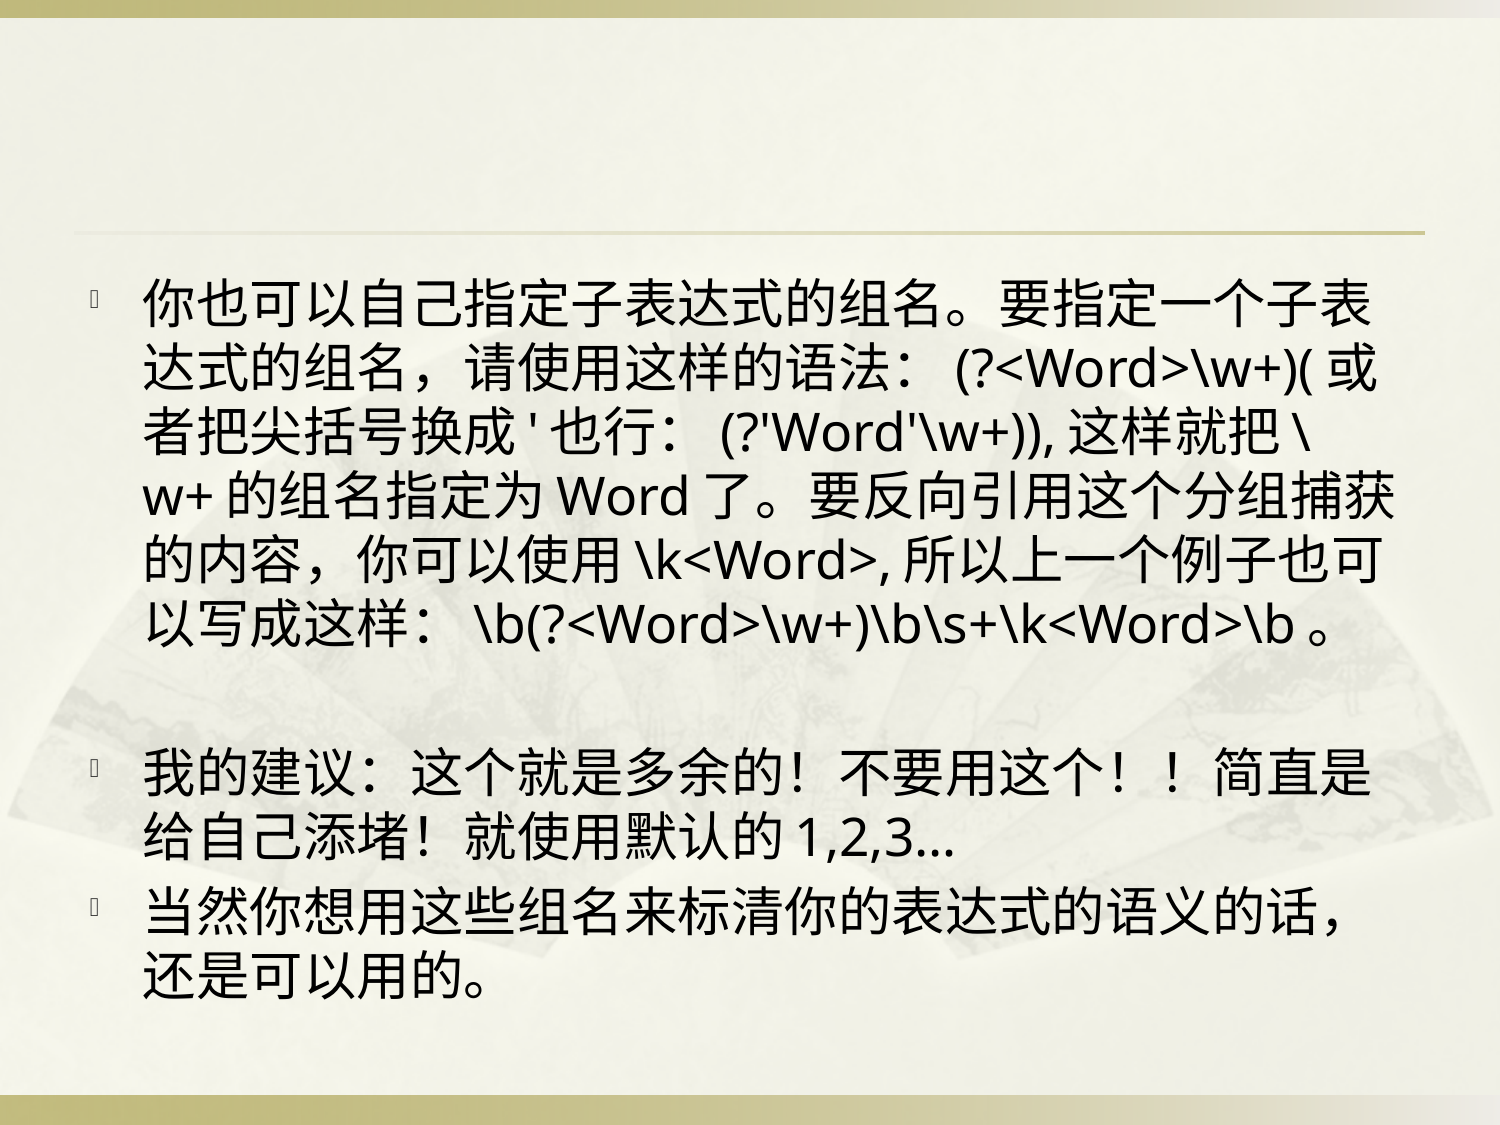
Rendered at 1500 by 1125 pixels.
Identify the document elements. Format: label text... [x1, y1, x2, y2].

list 你也可以自己指定子表达式的组名。要指定一个子表达式的组名，请使用这样的语法：(?<Word>\w+)(或者把尖括号换成'也行：(?'Word'\w+)),这样就把\w+的组名指定为Word了。要反向引用这个分组捕获的内容，你可以使用\k<Word>,所以上一个例子也可以写成这样：\b(?<Word>\w+)\b\s+\k<Word>\b。 我的建议：这个就是多余的！不要用这个！！简直是给自己添堵！就使用默认的1,2,3… 当然你想用这些组名来标清你的表达式的语义的话，还是可以用的。 [75, 262, 1425, 1032]
